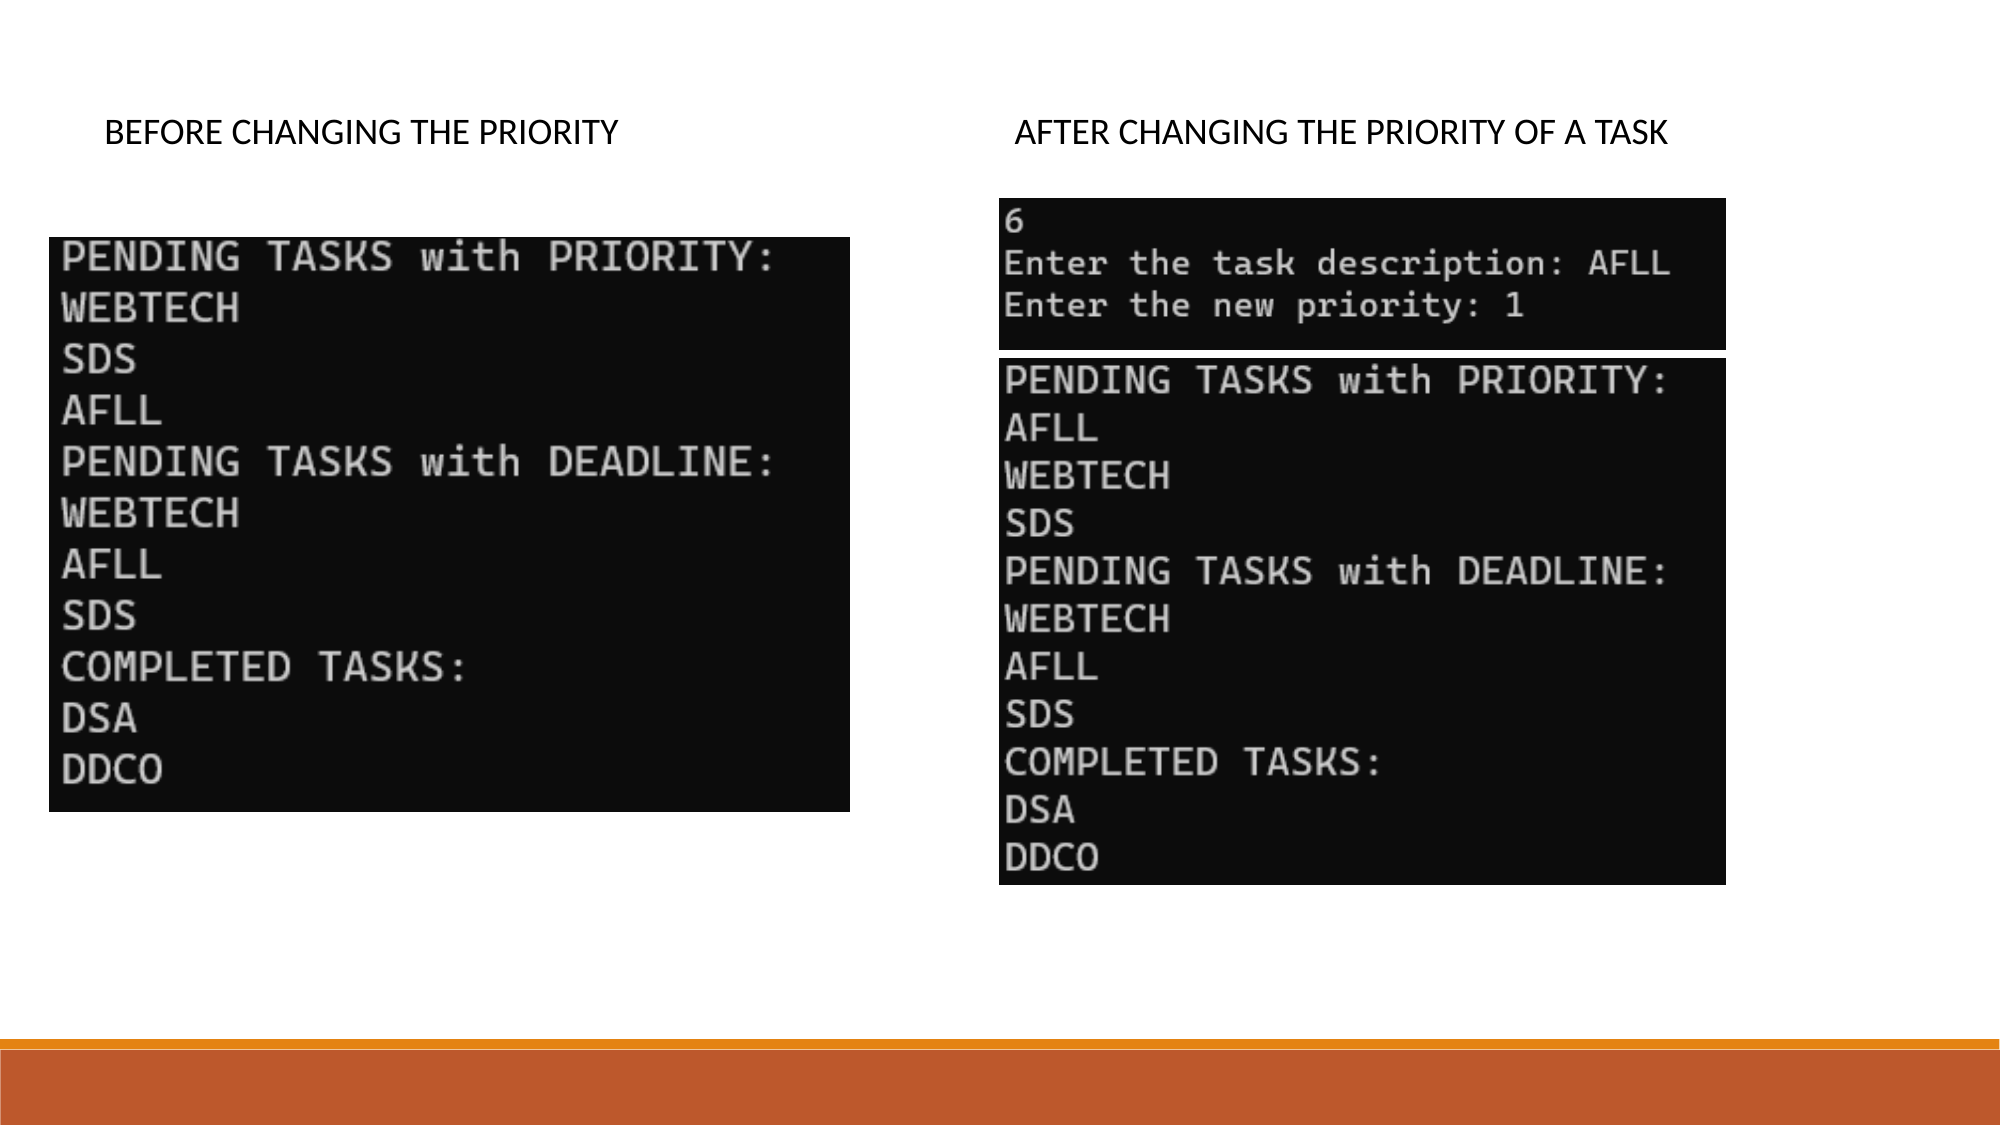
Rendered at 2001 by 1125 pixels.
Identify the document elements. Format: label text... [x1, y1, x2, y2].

picture [999, 197, 1727, 350]
picture [48, 236, 851, 813]
picture [999, 358, 1727, 885]
text_box AFTER CHANGING THE PRIORITY OF A TASK [999, 99, 1704, 160]
text_box BEFORE CHANGING THE PRIORITY [89, 99, 635, 160]
